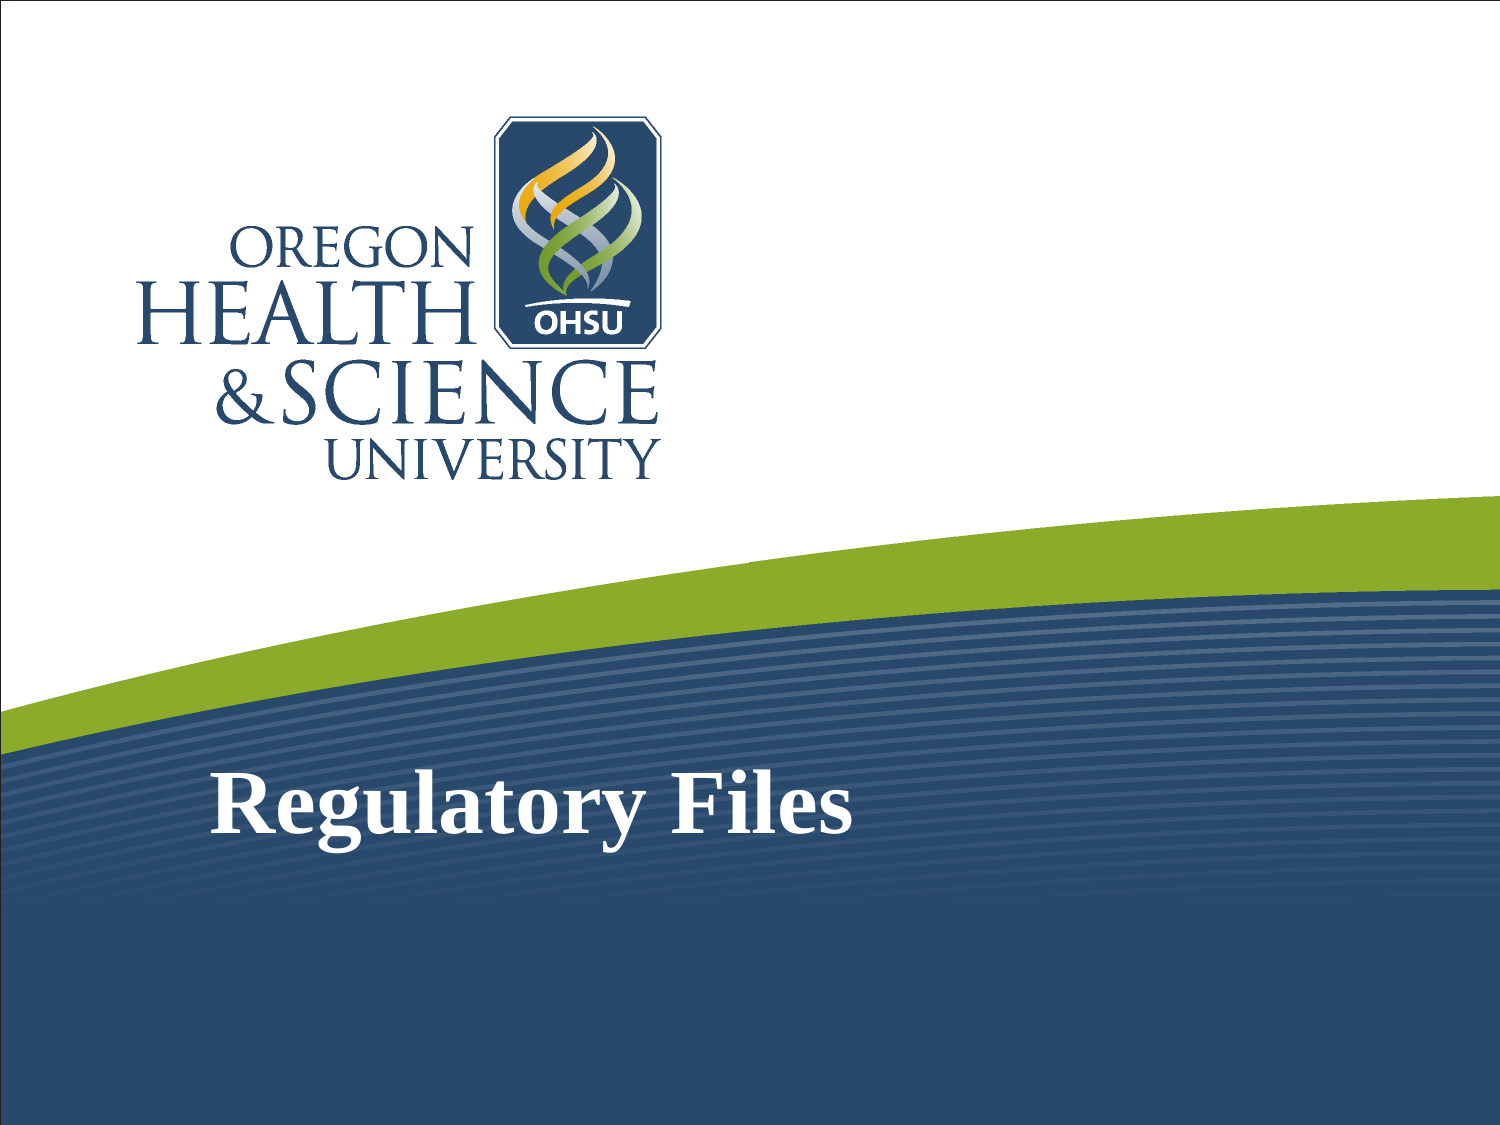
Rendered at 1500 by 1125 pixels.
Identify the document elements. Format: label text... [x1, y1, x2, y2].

picture [0, 0, 1500, 1125]
title Regulatory Files [194, 733, 882, 863]
